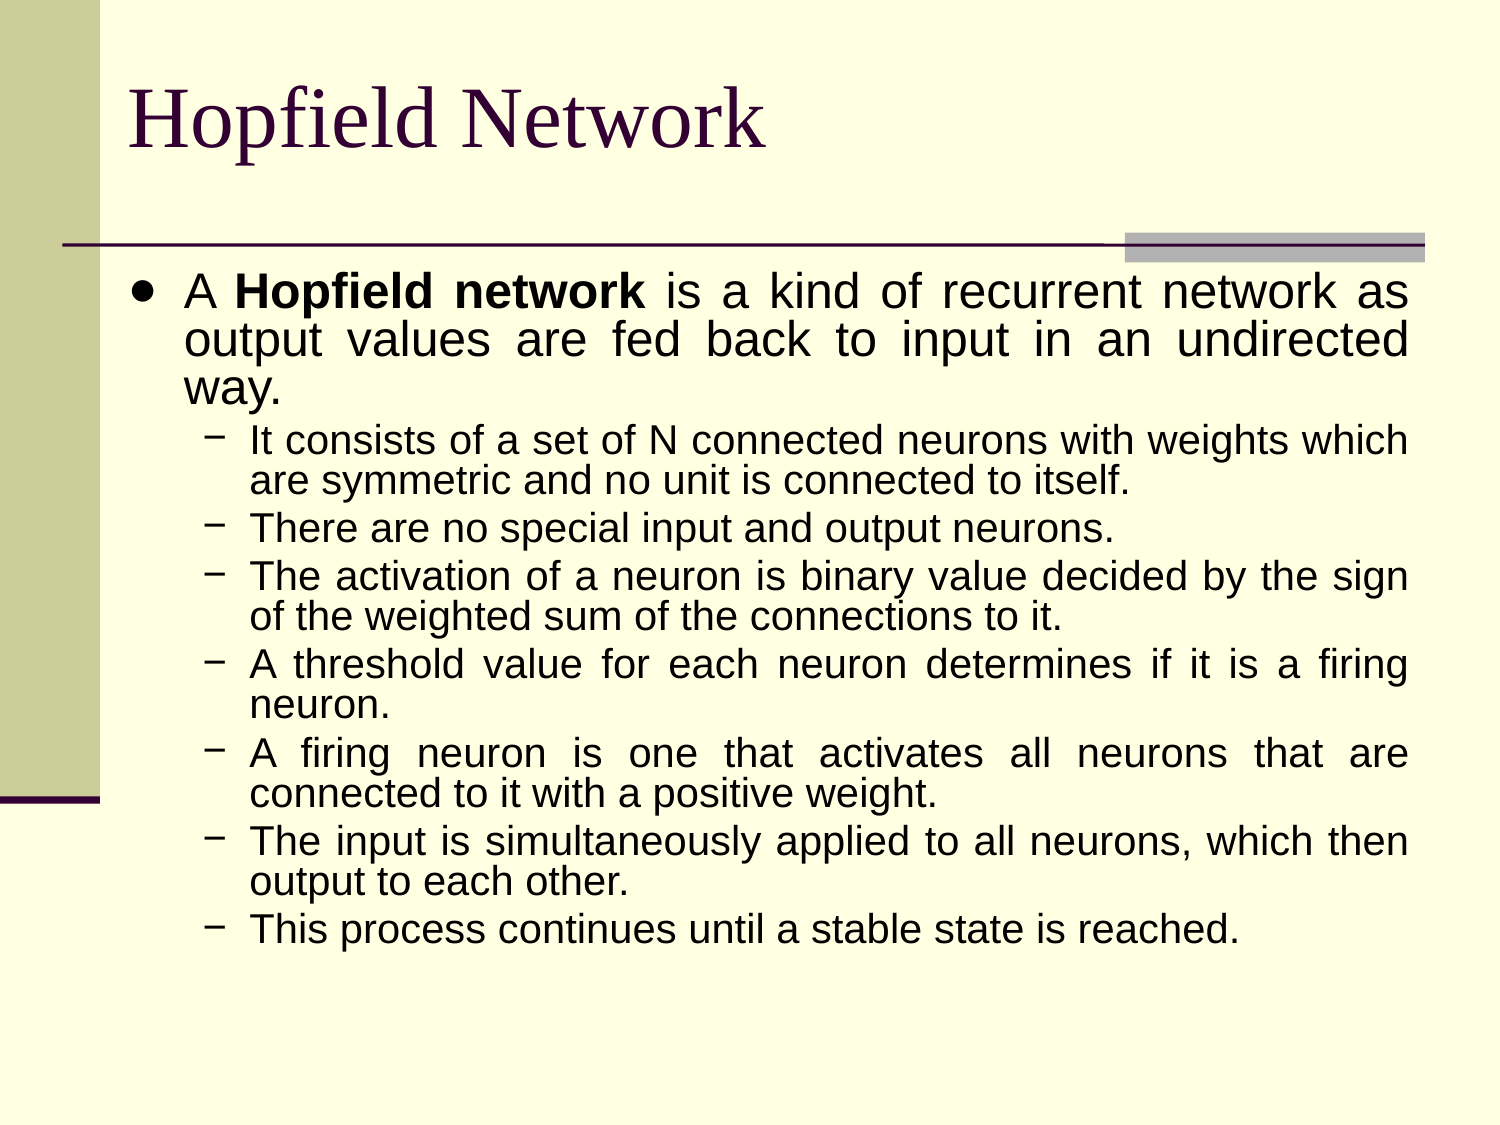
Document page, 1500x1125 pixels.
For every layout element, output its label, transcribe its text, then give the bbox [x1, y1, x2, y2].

title Hopfield Network [112, 49, 1388, 176]
list A Hopfield network is a kind of recurrent network as output values are fed back to input in an undirected way. It consists of a set of N connected neurons with weights which are symmetric and no unit is connected to itself. There are no special input and output neurons. The activation of a neuron is binary value decided by the sign of the weighted sum of the connections to it. A threshold value for each neuron determines if it is a firing neuron. A firing neuron is one that activates all neurons that are connected to it with a positive weight. The input is simultaneously applied to all neurons, which then output to each other. This process continues until a stable state is reached. [112, 262, 1426, 1001]
